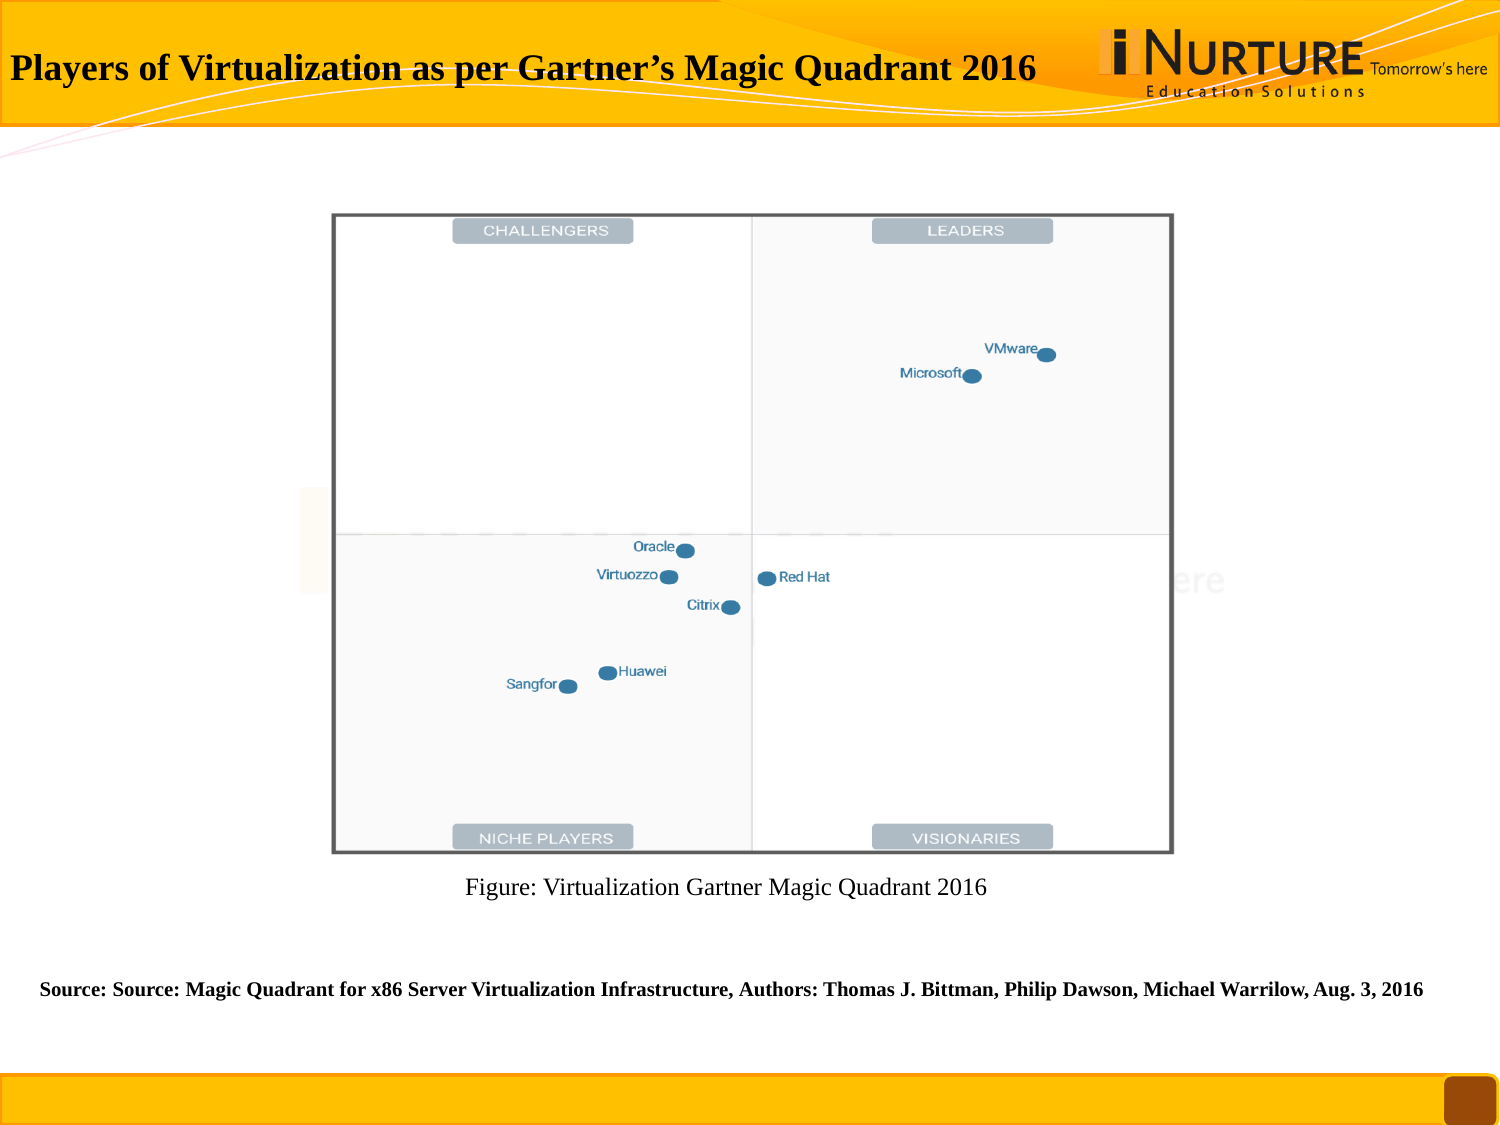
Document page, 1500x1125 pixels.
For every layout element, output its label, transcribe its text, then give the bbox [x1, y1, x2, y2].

picture [1099, 29, 1487, 97]
text_box Figure: Virtualization Gartner Magic Quadrant 2016 Source: Source: Magic Quadrant for x86 Server Virtualization Infrastructure, Authors: Thomas J. Bittman, Philip Dawson, Michael Warrilow, Aug. 3, 2016​ [24, 863, 1450, 1008]
text_box Players of Virtualization as per Gartner’s Magic Quadrant 2016 [0, 36, 1053, 96]
picture [324, 212, 1176, 859]
